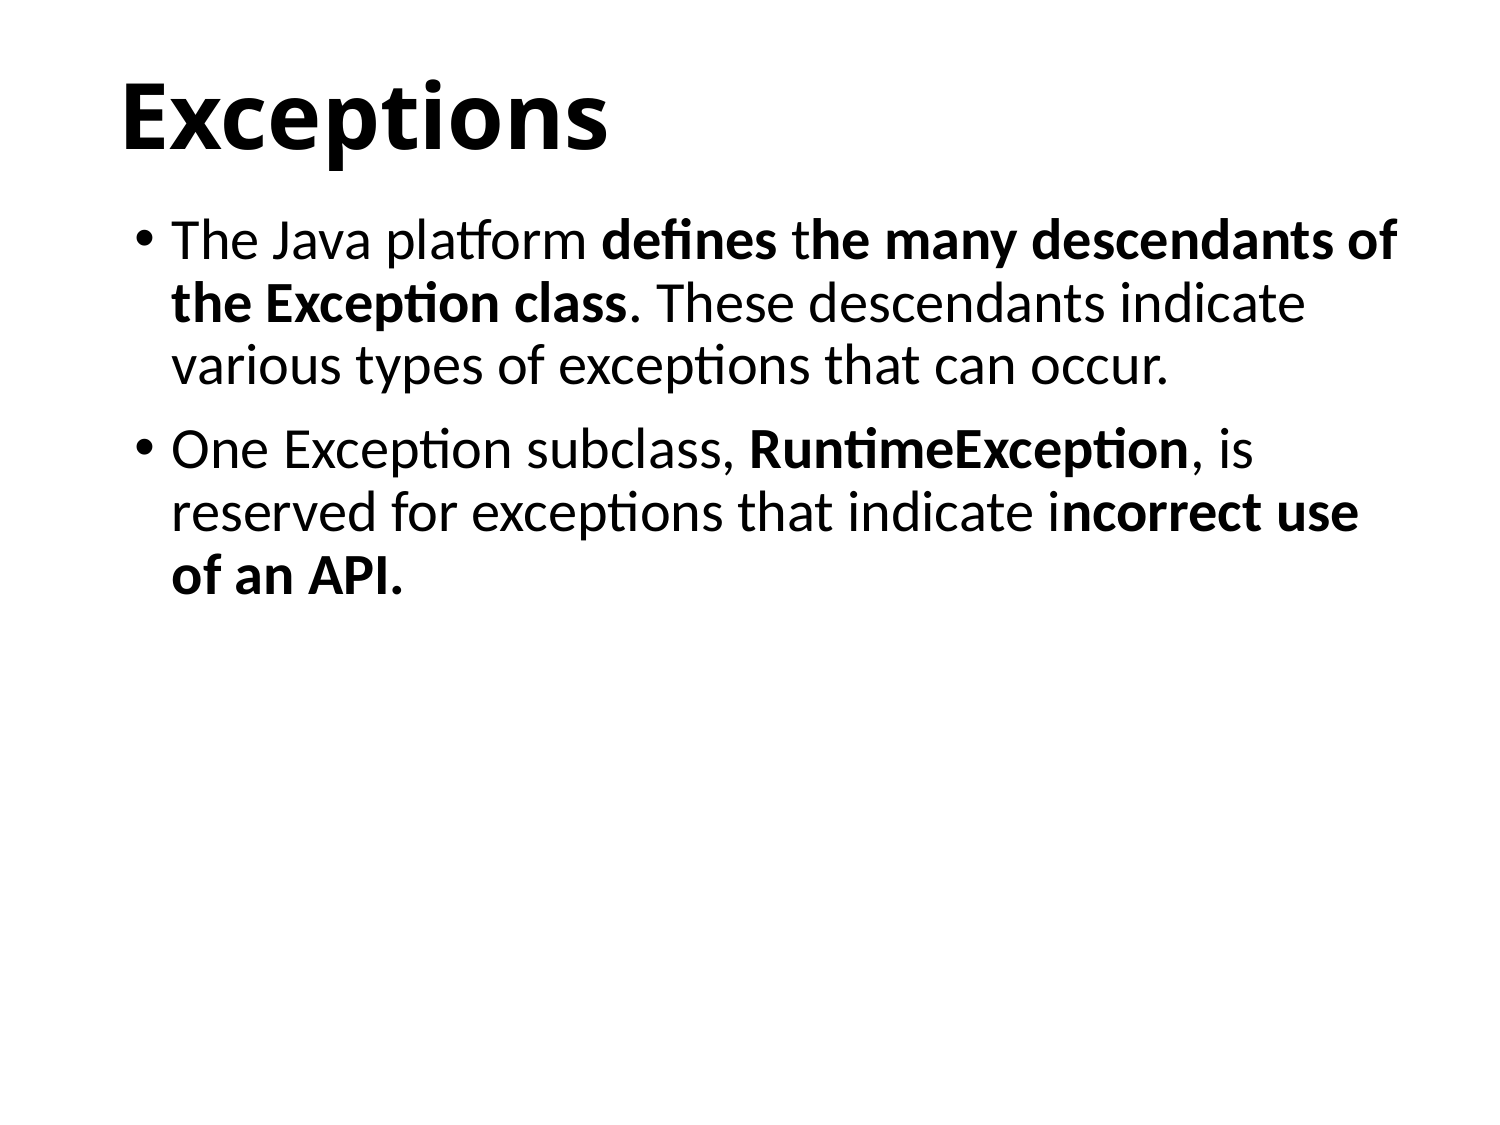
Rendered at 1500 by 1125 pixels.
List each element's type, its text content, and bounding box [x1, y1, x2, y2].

list The Java platform defines the many descendants of the Exception class. These descendants indicate various types of exceptions that can occur. One Exception subclass, RuntimeException, is reserved for exceptions that indicate incorrect use of an API. [119, 201, 1414, 1014]
title Exceptions [103, 59, 1397, 180]
